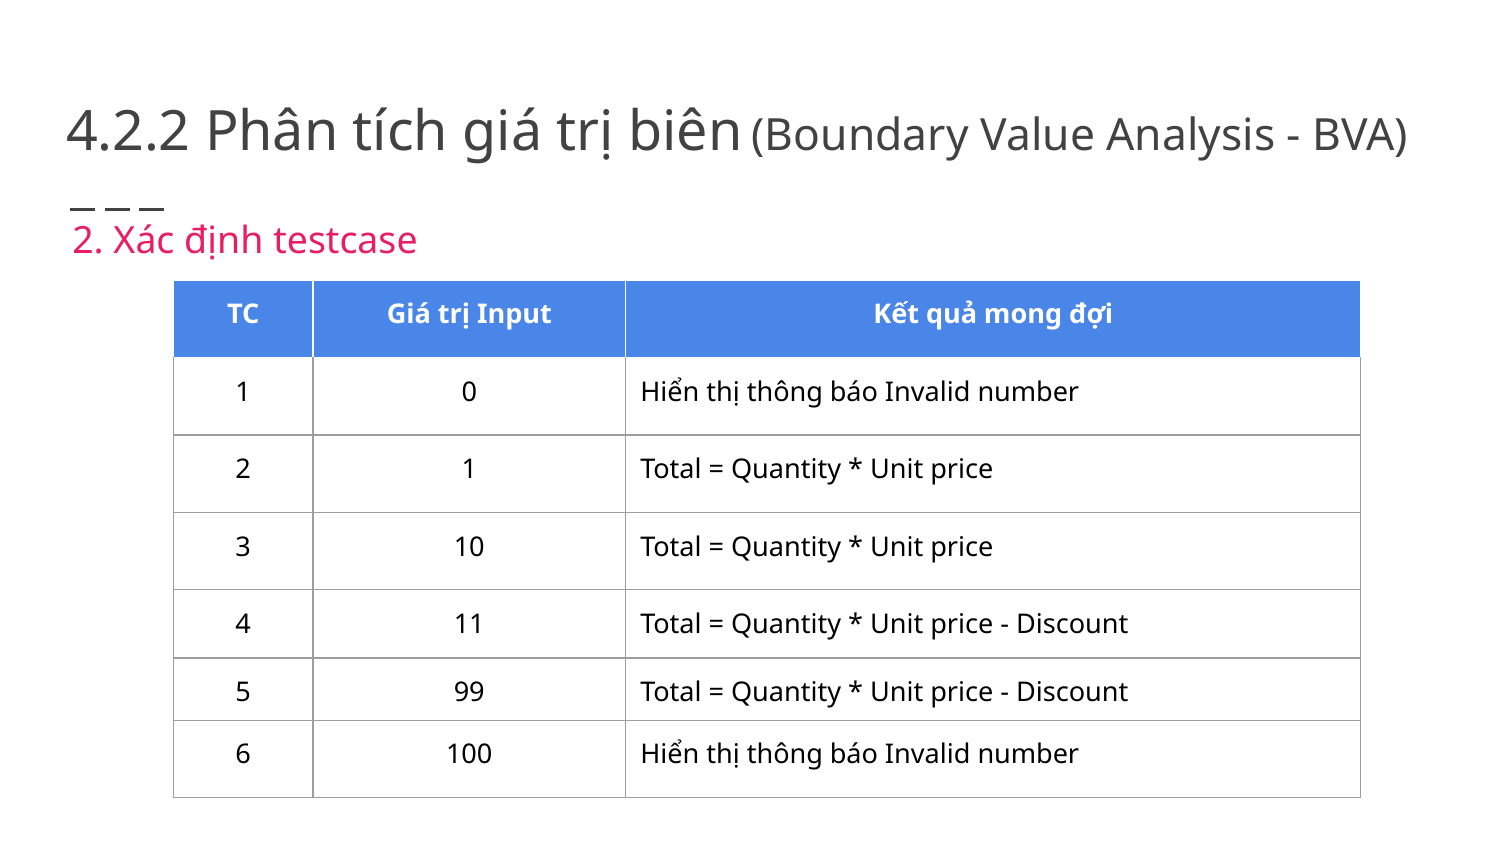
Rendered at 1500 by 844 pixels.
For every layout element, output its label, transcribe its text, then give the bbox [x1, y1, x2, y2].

table_cell 10 [314, 513, 625, 589]
text_box 2. Xác định testcase [57, 194, 1389, 277]
table_cell 1 [314, 436, 625, 512]
table_cell Total = Quantity * Unit price - Discount [626, 590, 1360, 657]
table_cell Total = Quantity * Unit price - Discount [626, 659, 1360, 720]
table_cell Hiển thị thông báo Invalid number [626, 721, 1360, 797]
table_cell 99 [314, 659, 625, 720]
table_cell 11 [314, 590, 625, 657]
table_cell 1 [174, 358, 312, 434]
table_cell 2 [174, 436, 312, 512]
table_header TC [174, 281, 312, 357]
table_cell 4 [174, 590, 312, 657]
table_cell Total = Quantity * Unit price [626, 436, 1360, 512]
table_cell 5 [174, 659, 312, 720]
table_cell Hiển thị thông báo Invalid number [626, 358, 1360, 434]
table_cell 6 [174, 721, 312, 797]
table_header Giá trị Input [314, 281, 625, 357]
title 4.2.2 Phân tích giá trị biên (Boundary Value Analysis - BVA) [51, 61, 1449, 182]
table_cell 0 [314, 358, 625, 434]
table_cell Total = Quantity * Unit price [626, 513, 1360, 589]
table_cell 3 [174, 513, 312, 589]
table_cell 100 [314, 721, 625, 797]
table_header Kết quả mong đợi [626, 281, 1360, 357]
